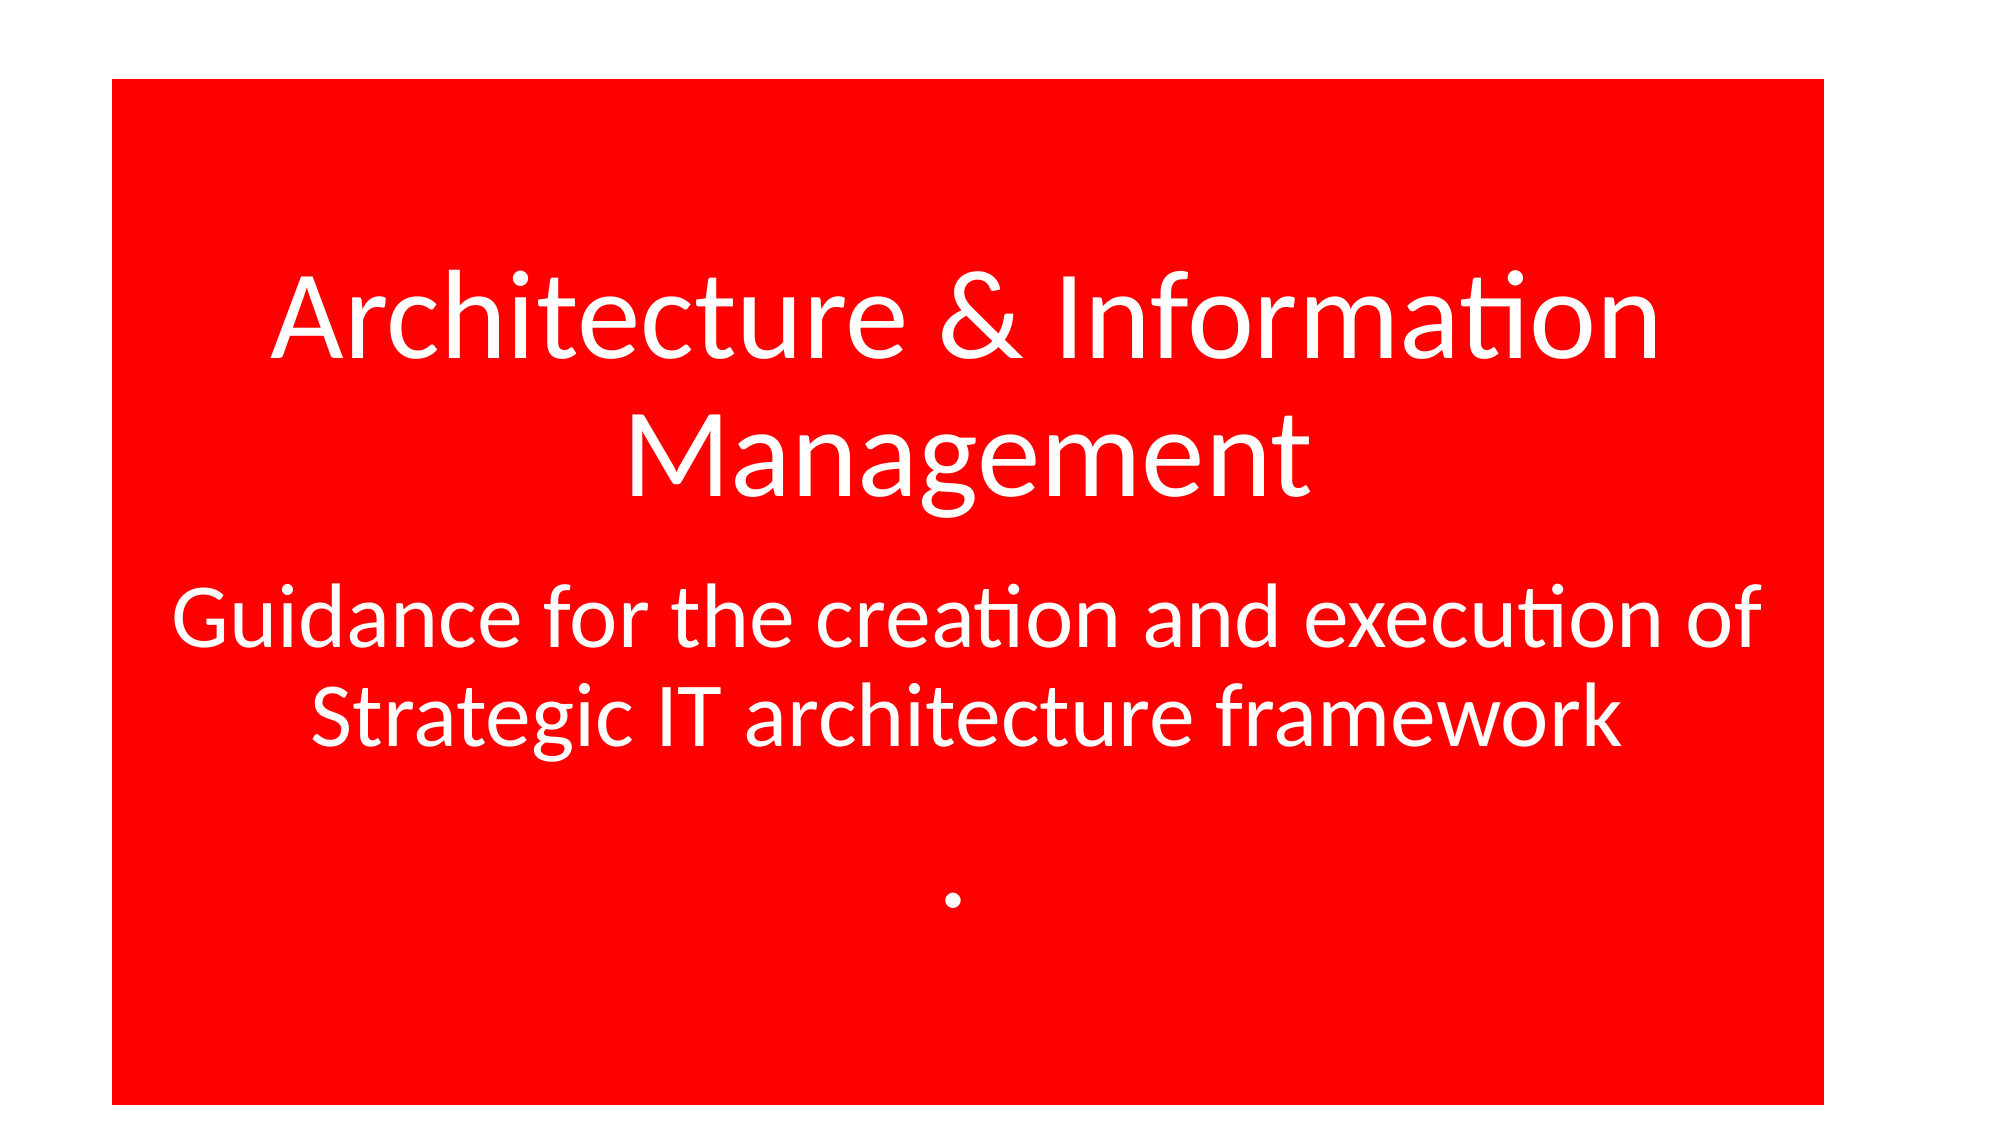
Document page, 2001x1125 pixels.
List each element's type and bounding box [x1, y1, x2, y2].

text_box [41, 77, 1894, 1107]
